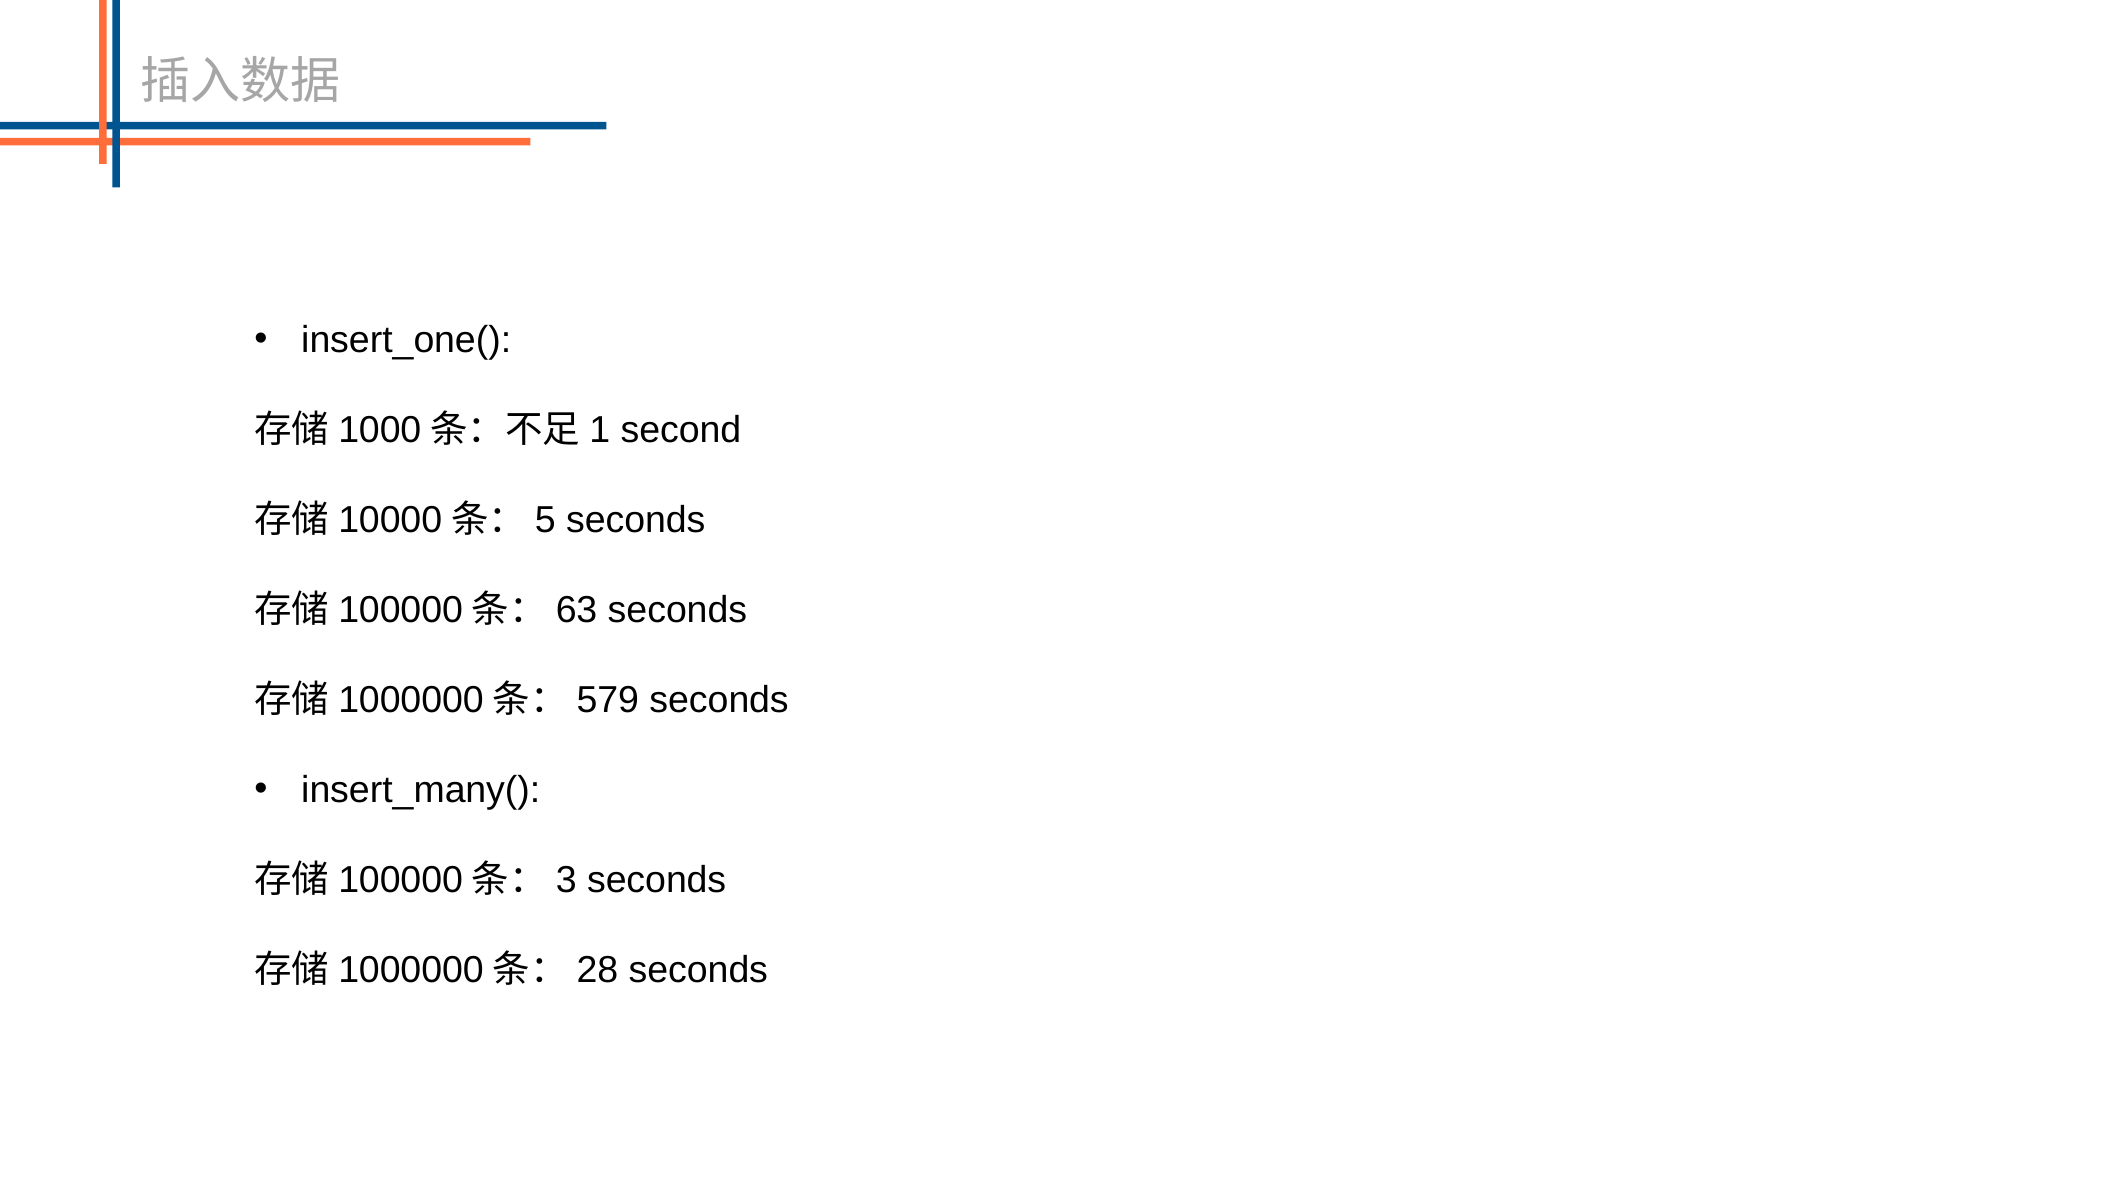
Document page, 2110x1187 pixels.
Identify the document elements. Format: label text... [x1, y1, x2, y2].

text_box insert_one(): 存储1000条：不足1 second 存储10000条：5 seconds 存储100000条：63 seconds 存储1000000条：579 seconds insert_many(): 存储100000条：3 seconds 存储1000000条：28 seconds [239, 262, 1835, 998]
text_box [0, 0, 789, 188]
